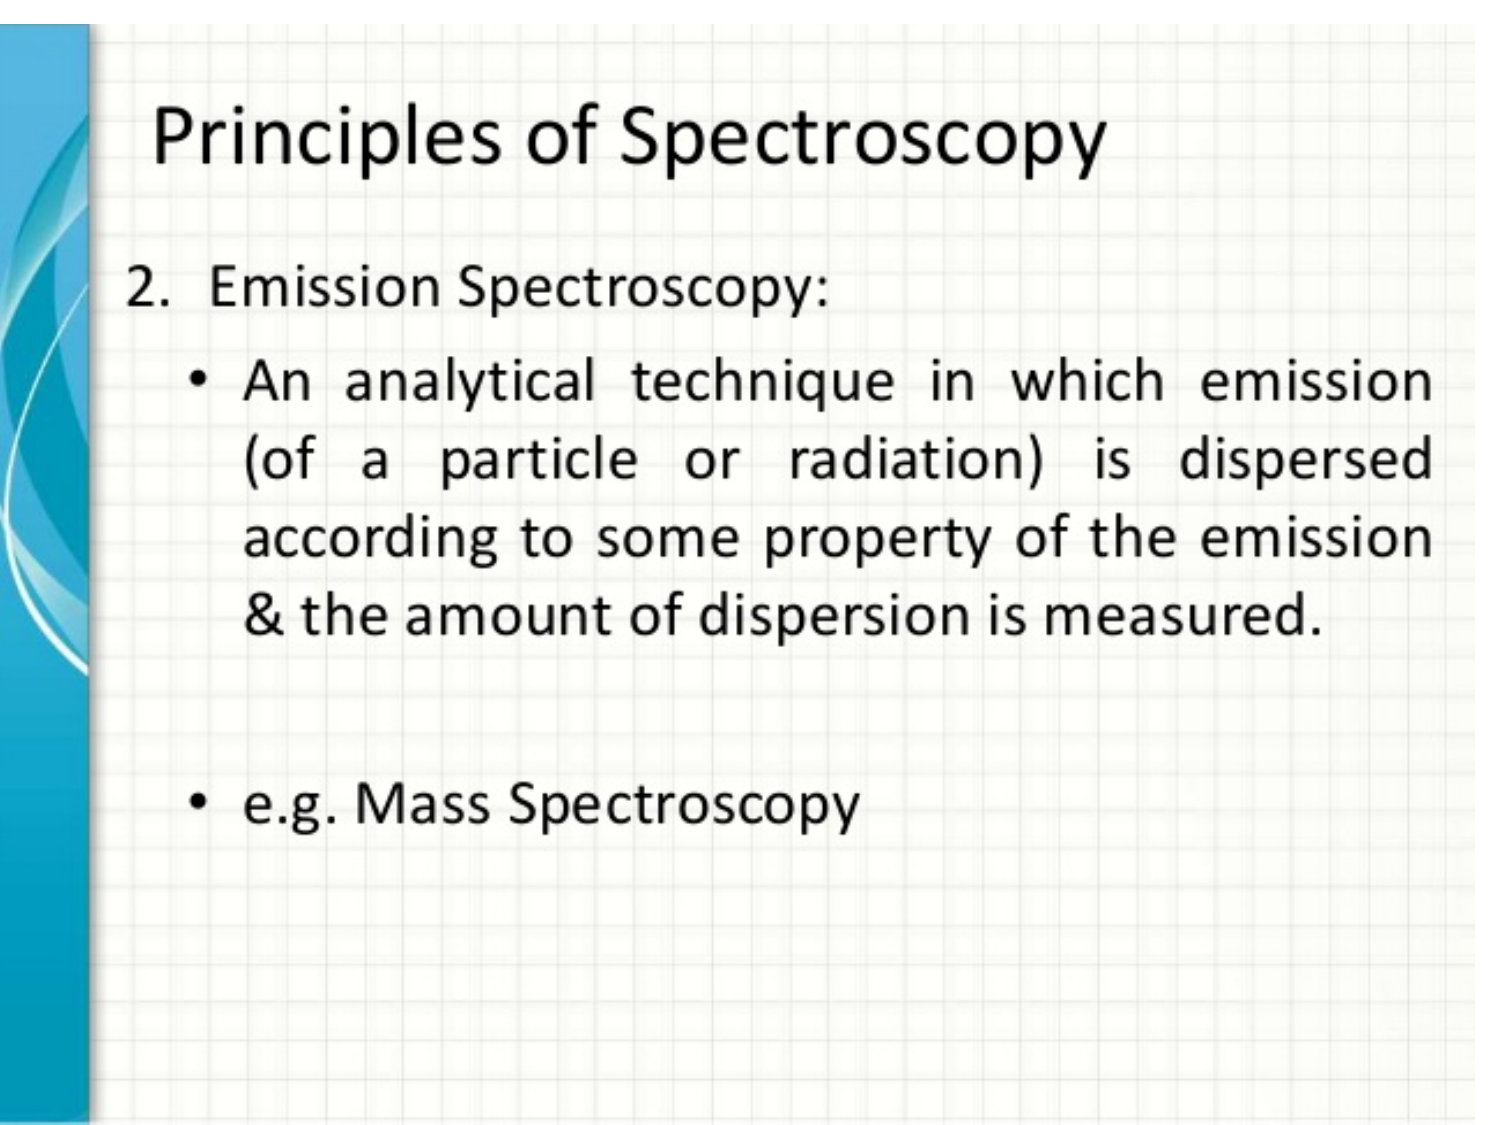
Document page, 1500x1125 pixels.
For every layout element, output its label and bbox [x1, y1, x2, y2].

list [0, 24, 1476, 1125]
